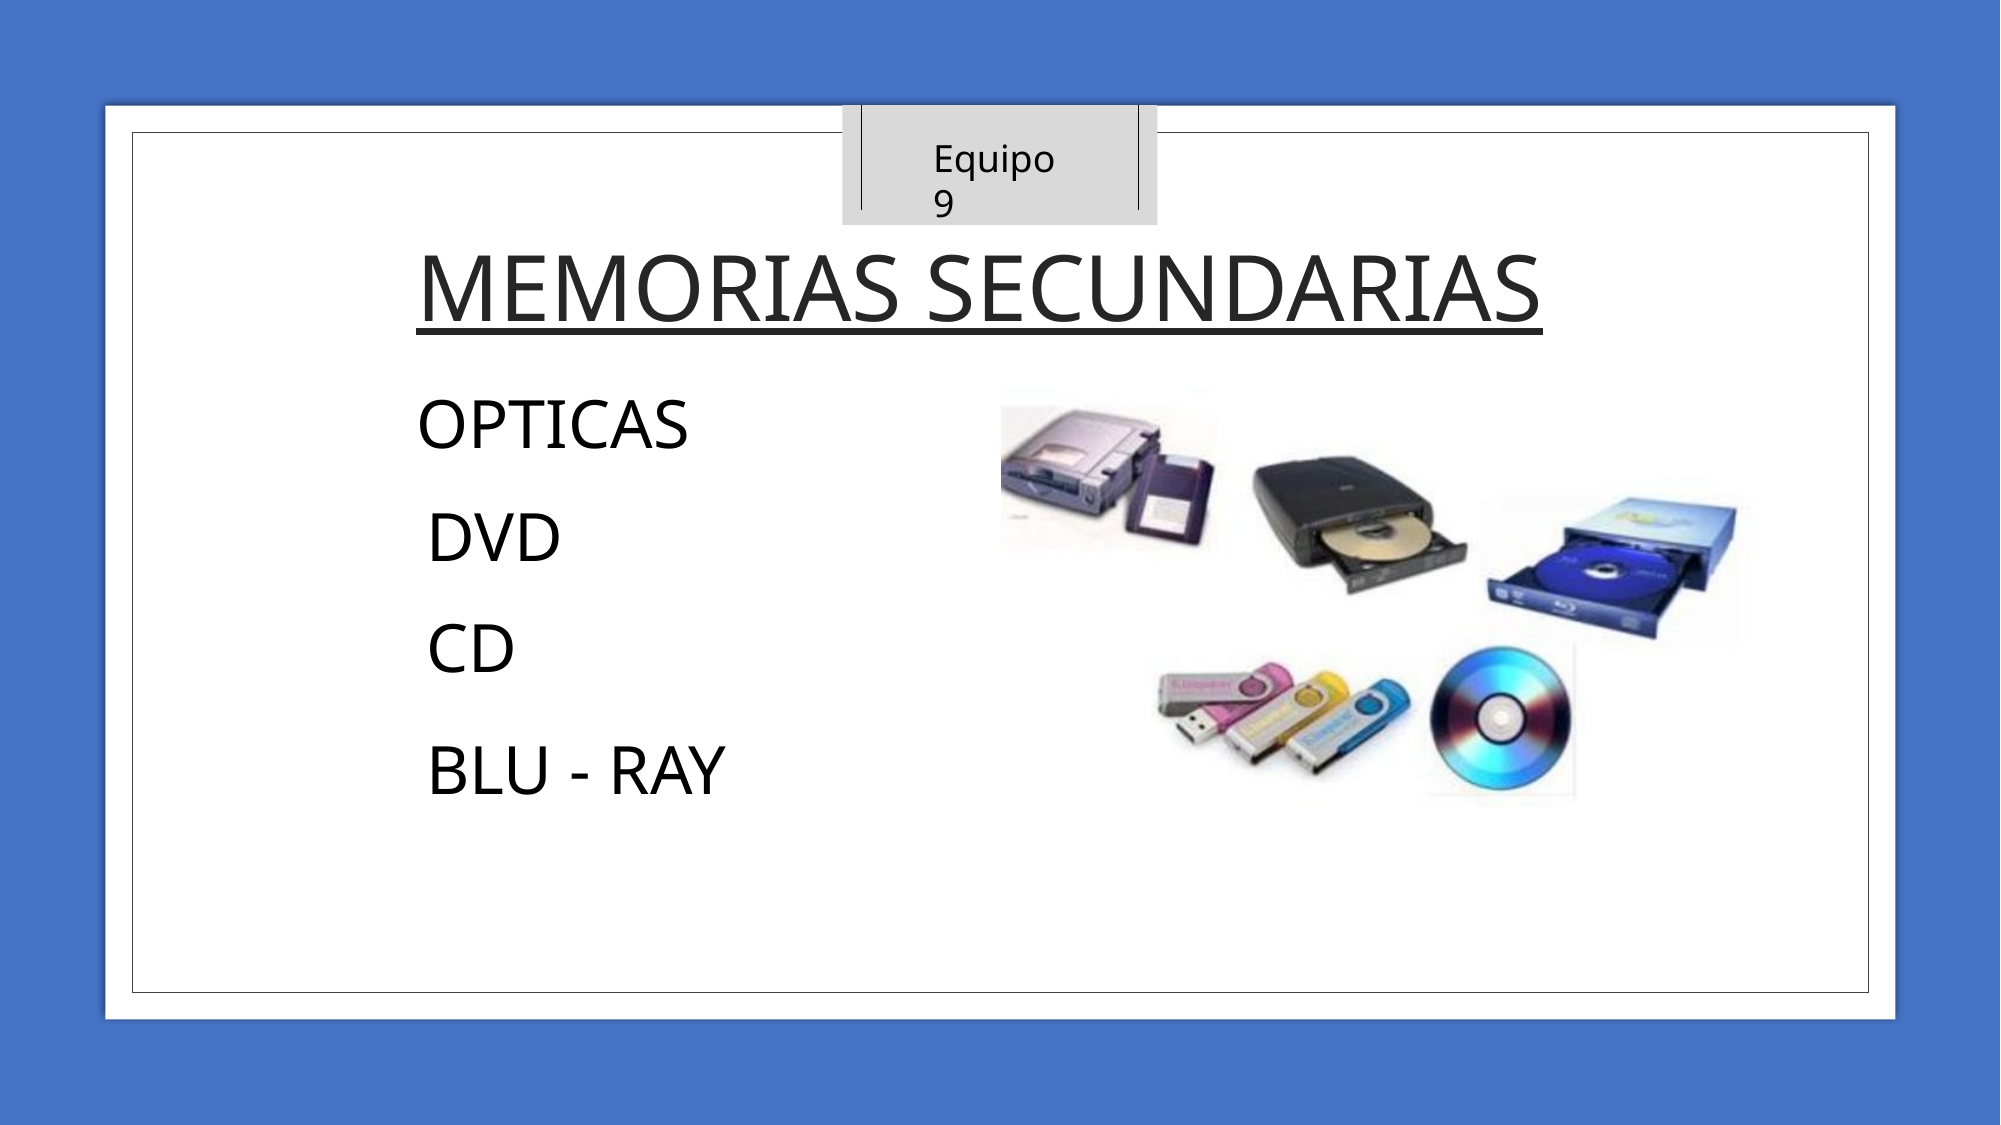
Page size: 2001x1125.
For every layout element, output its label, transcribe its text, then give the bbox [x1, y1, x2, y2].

text_box [841, 104, 1158, 179]
text_box [105, 105, 1896, 1020]
picture [1000, 387, 1756, 809]
text_box DVD [411, 487, 629, 583]
text_box [0, 0, 2000, 1125]
title MEMORIAS SECUNDARIAS [401, 179, 2000, 405]
text_box [132, 132, 1869, 993]
text_box CD [411, 597, 629, 693]
text_box OPTICAS [401, 374, 852, 470]
text_box BLU - RAY [411, 720, 814, 816]
text_box Equipo 9 [918, 127, 1082, 232]
